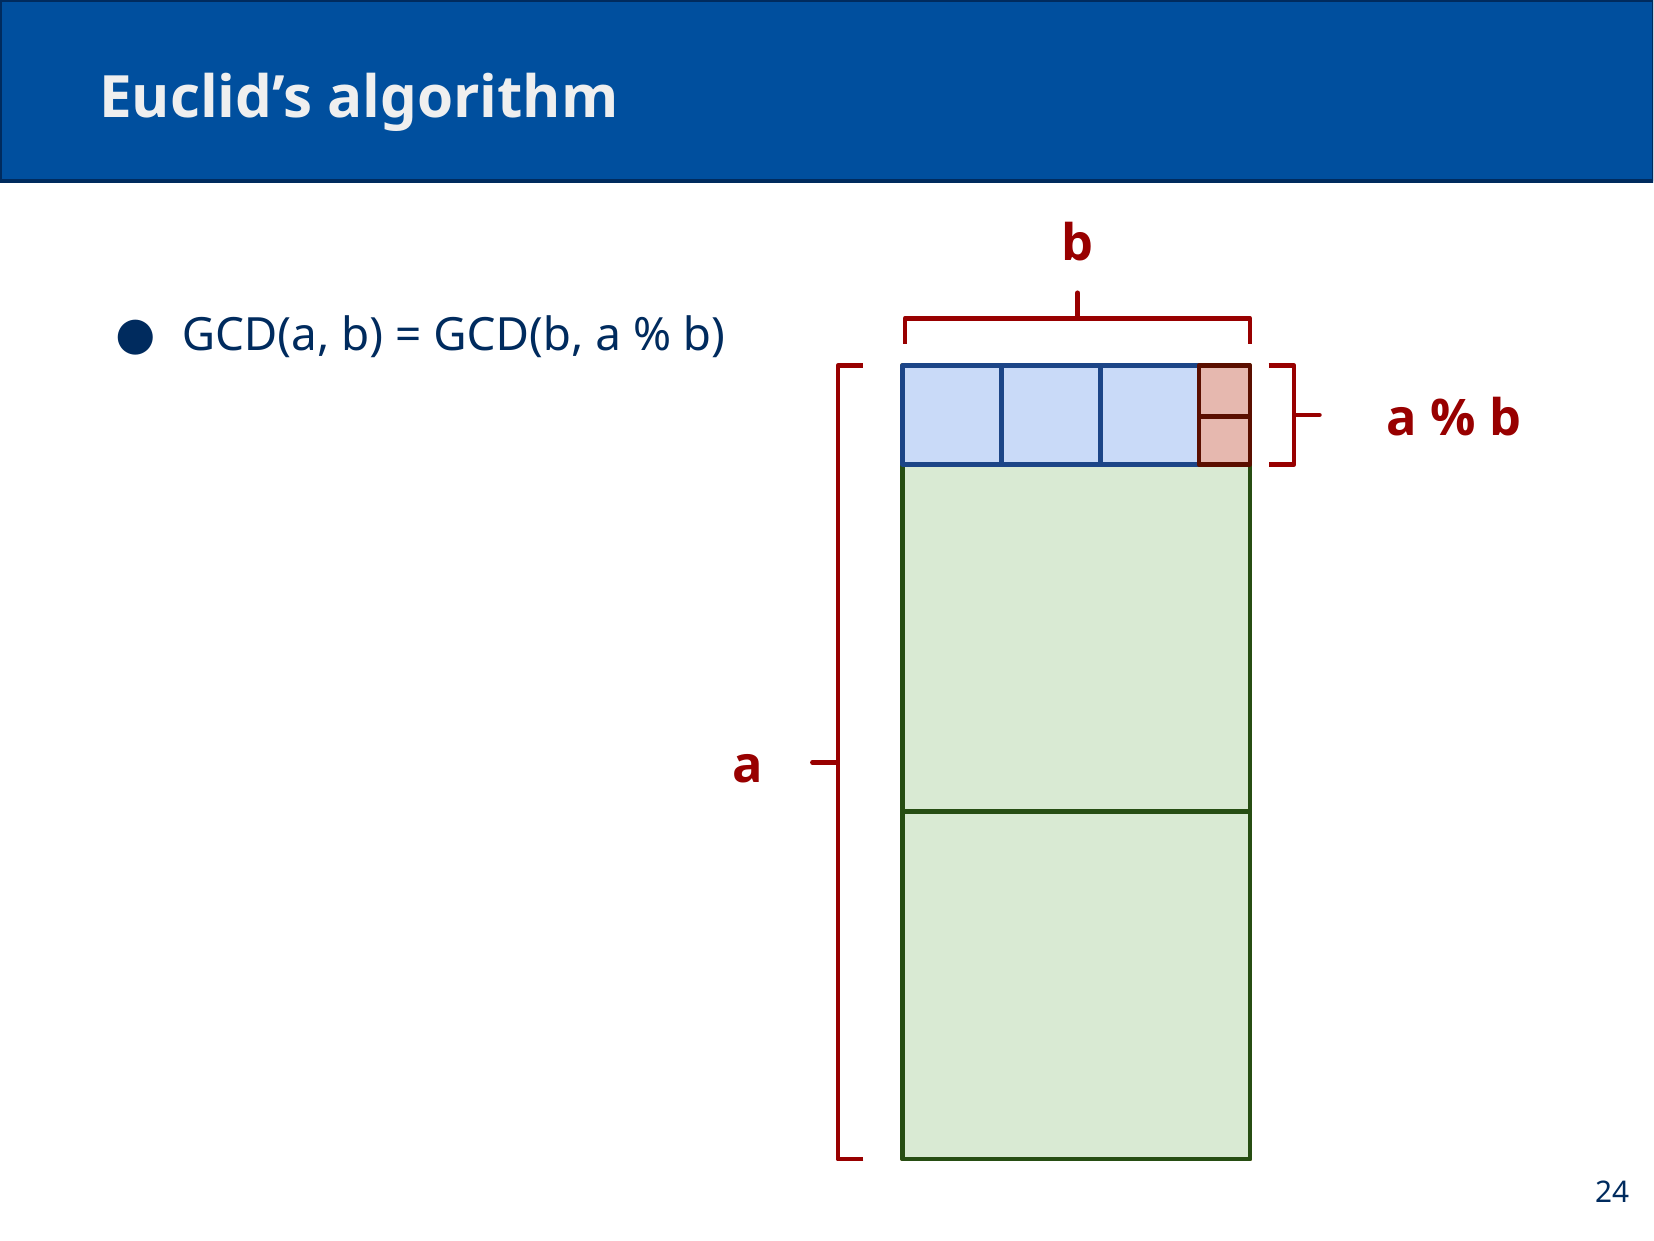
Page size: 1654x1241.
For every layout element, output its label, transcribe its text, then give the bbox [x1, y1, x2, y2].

text_box [1100, 365, 1198, 465]
title Euclid’s algorithm [82, 36, 1571, 146]
text_box [1001, 365, 1100, 465]
text_box [1198, 417, 1250, 465]
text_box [1268, 365, 1571, 465]
text_box [902, 465, 1250, 812]
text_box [904, 197, 1251, 344]
list GCD(a, b) = GCD(b, a % b) [82, 232, 808, 363]
slide_number 24 [1546, 1145, 1647, 1241]
text_box [902, 812, 1250, 1159]
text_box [682, 365, 864, 1160]
text_box [1198, 365, 1250, 417]
text_box [902, 365, 1001, 465]
